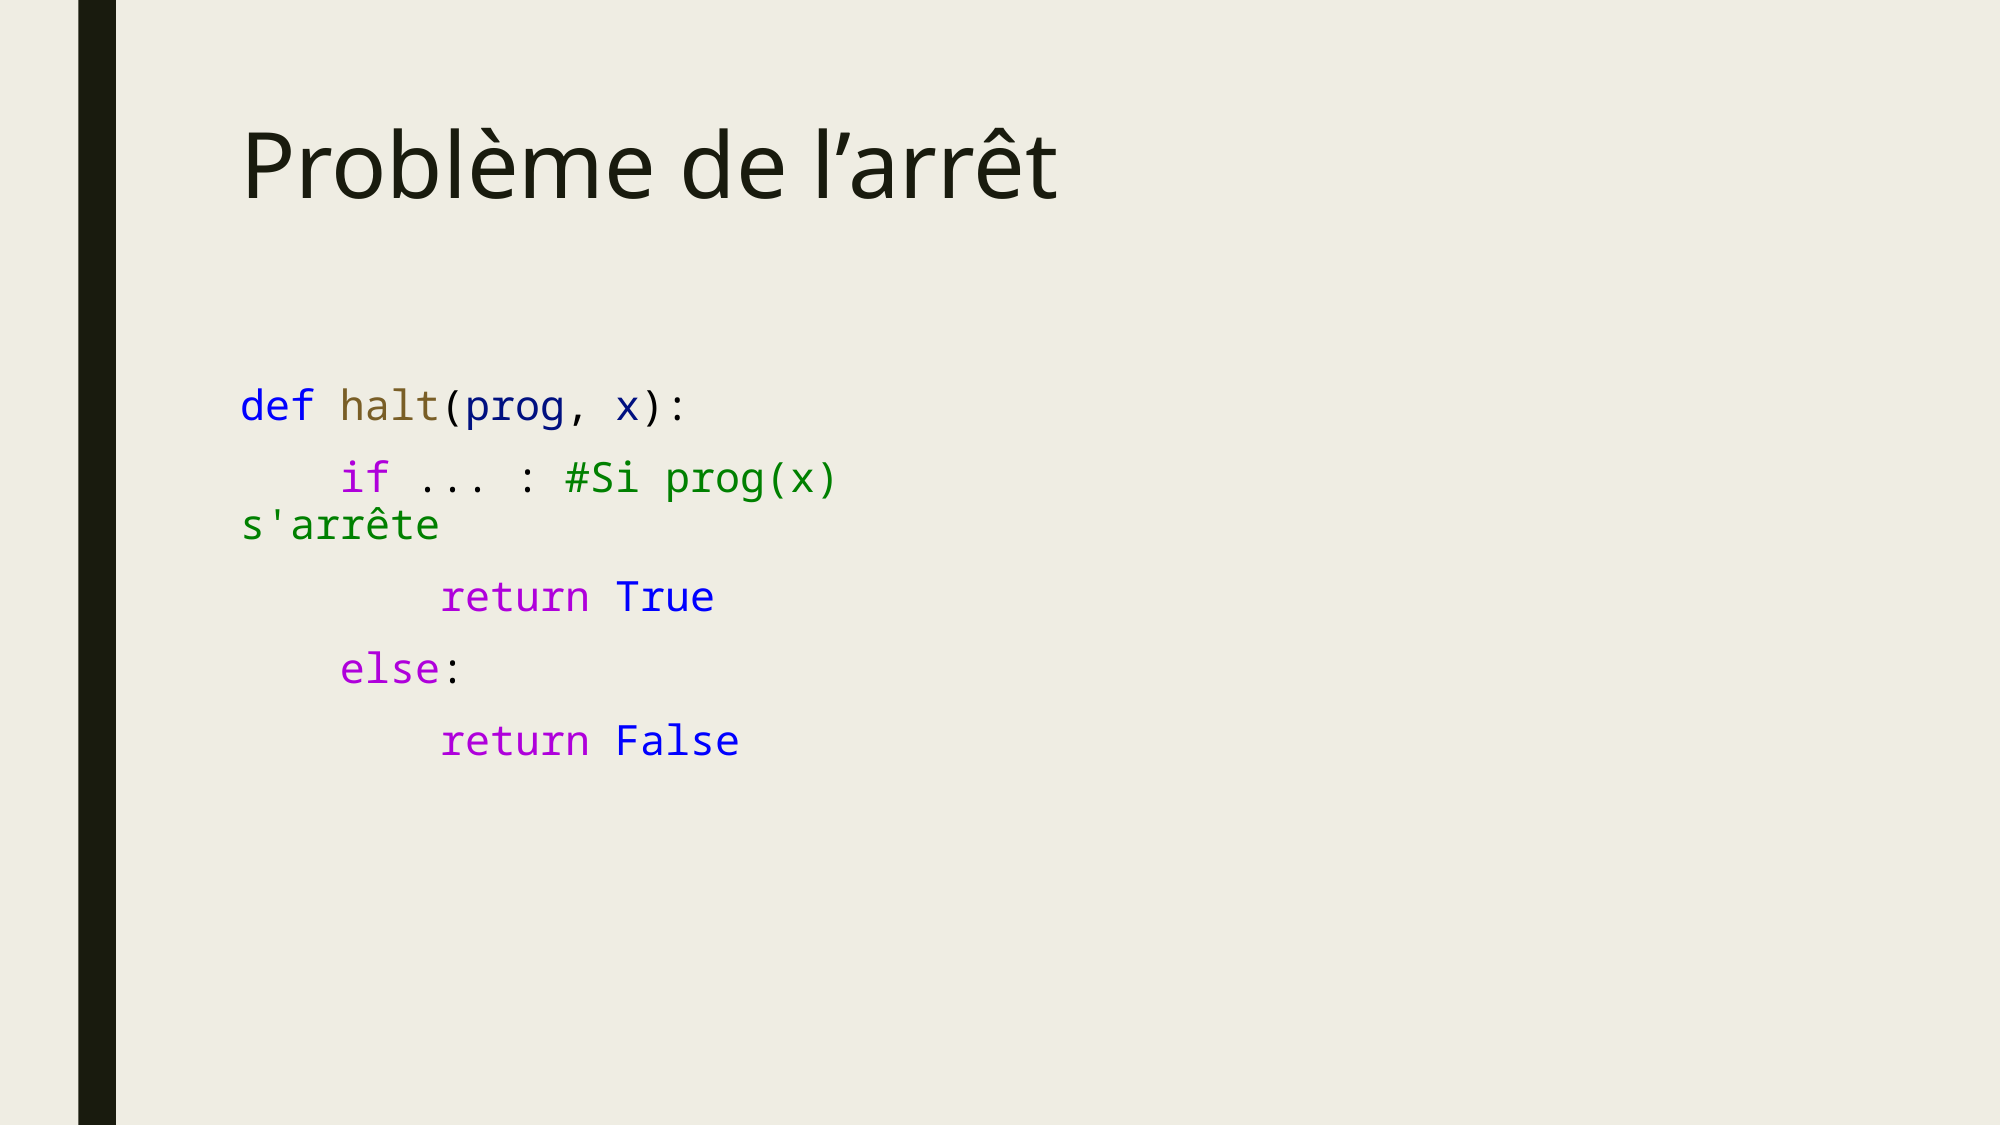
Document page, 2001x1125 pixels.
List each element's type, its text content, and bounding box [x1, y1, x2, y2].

list def halt(prog, x): if ... : #Si prog(x) s'arrête return True else: return False [225, 375, 1063, 862]
title Problème de l’arrêt [225, 112, 1800, 357]
